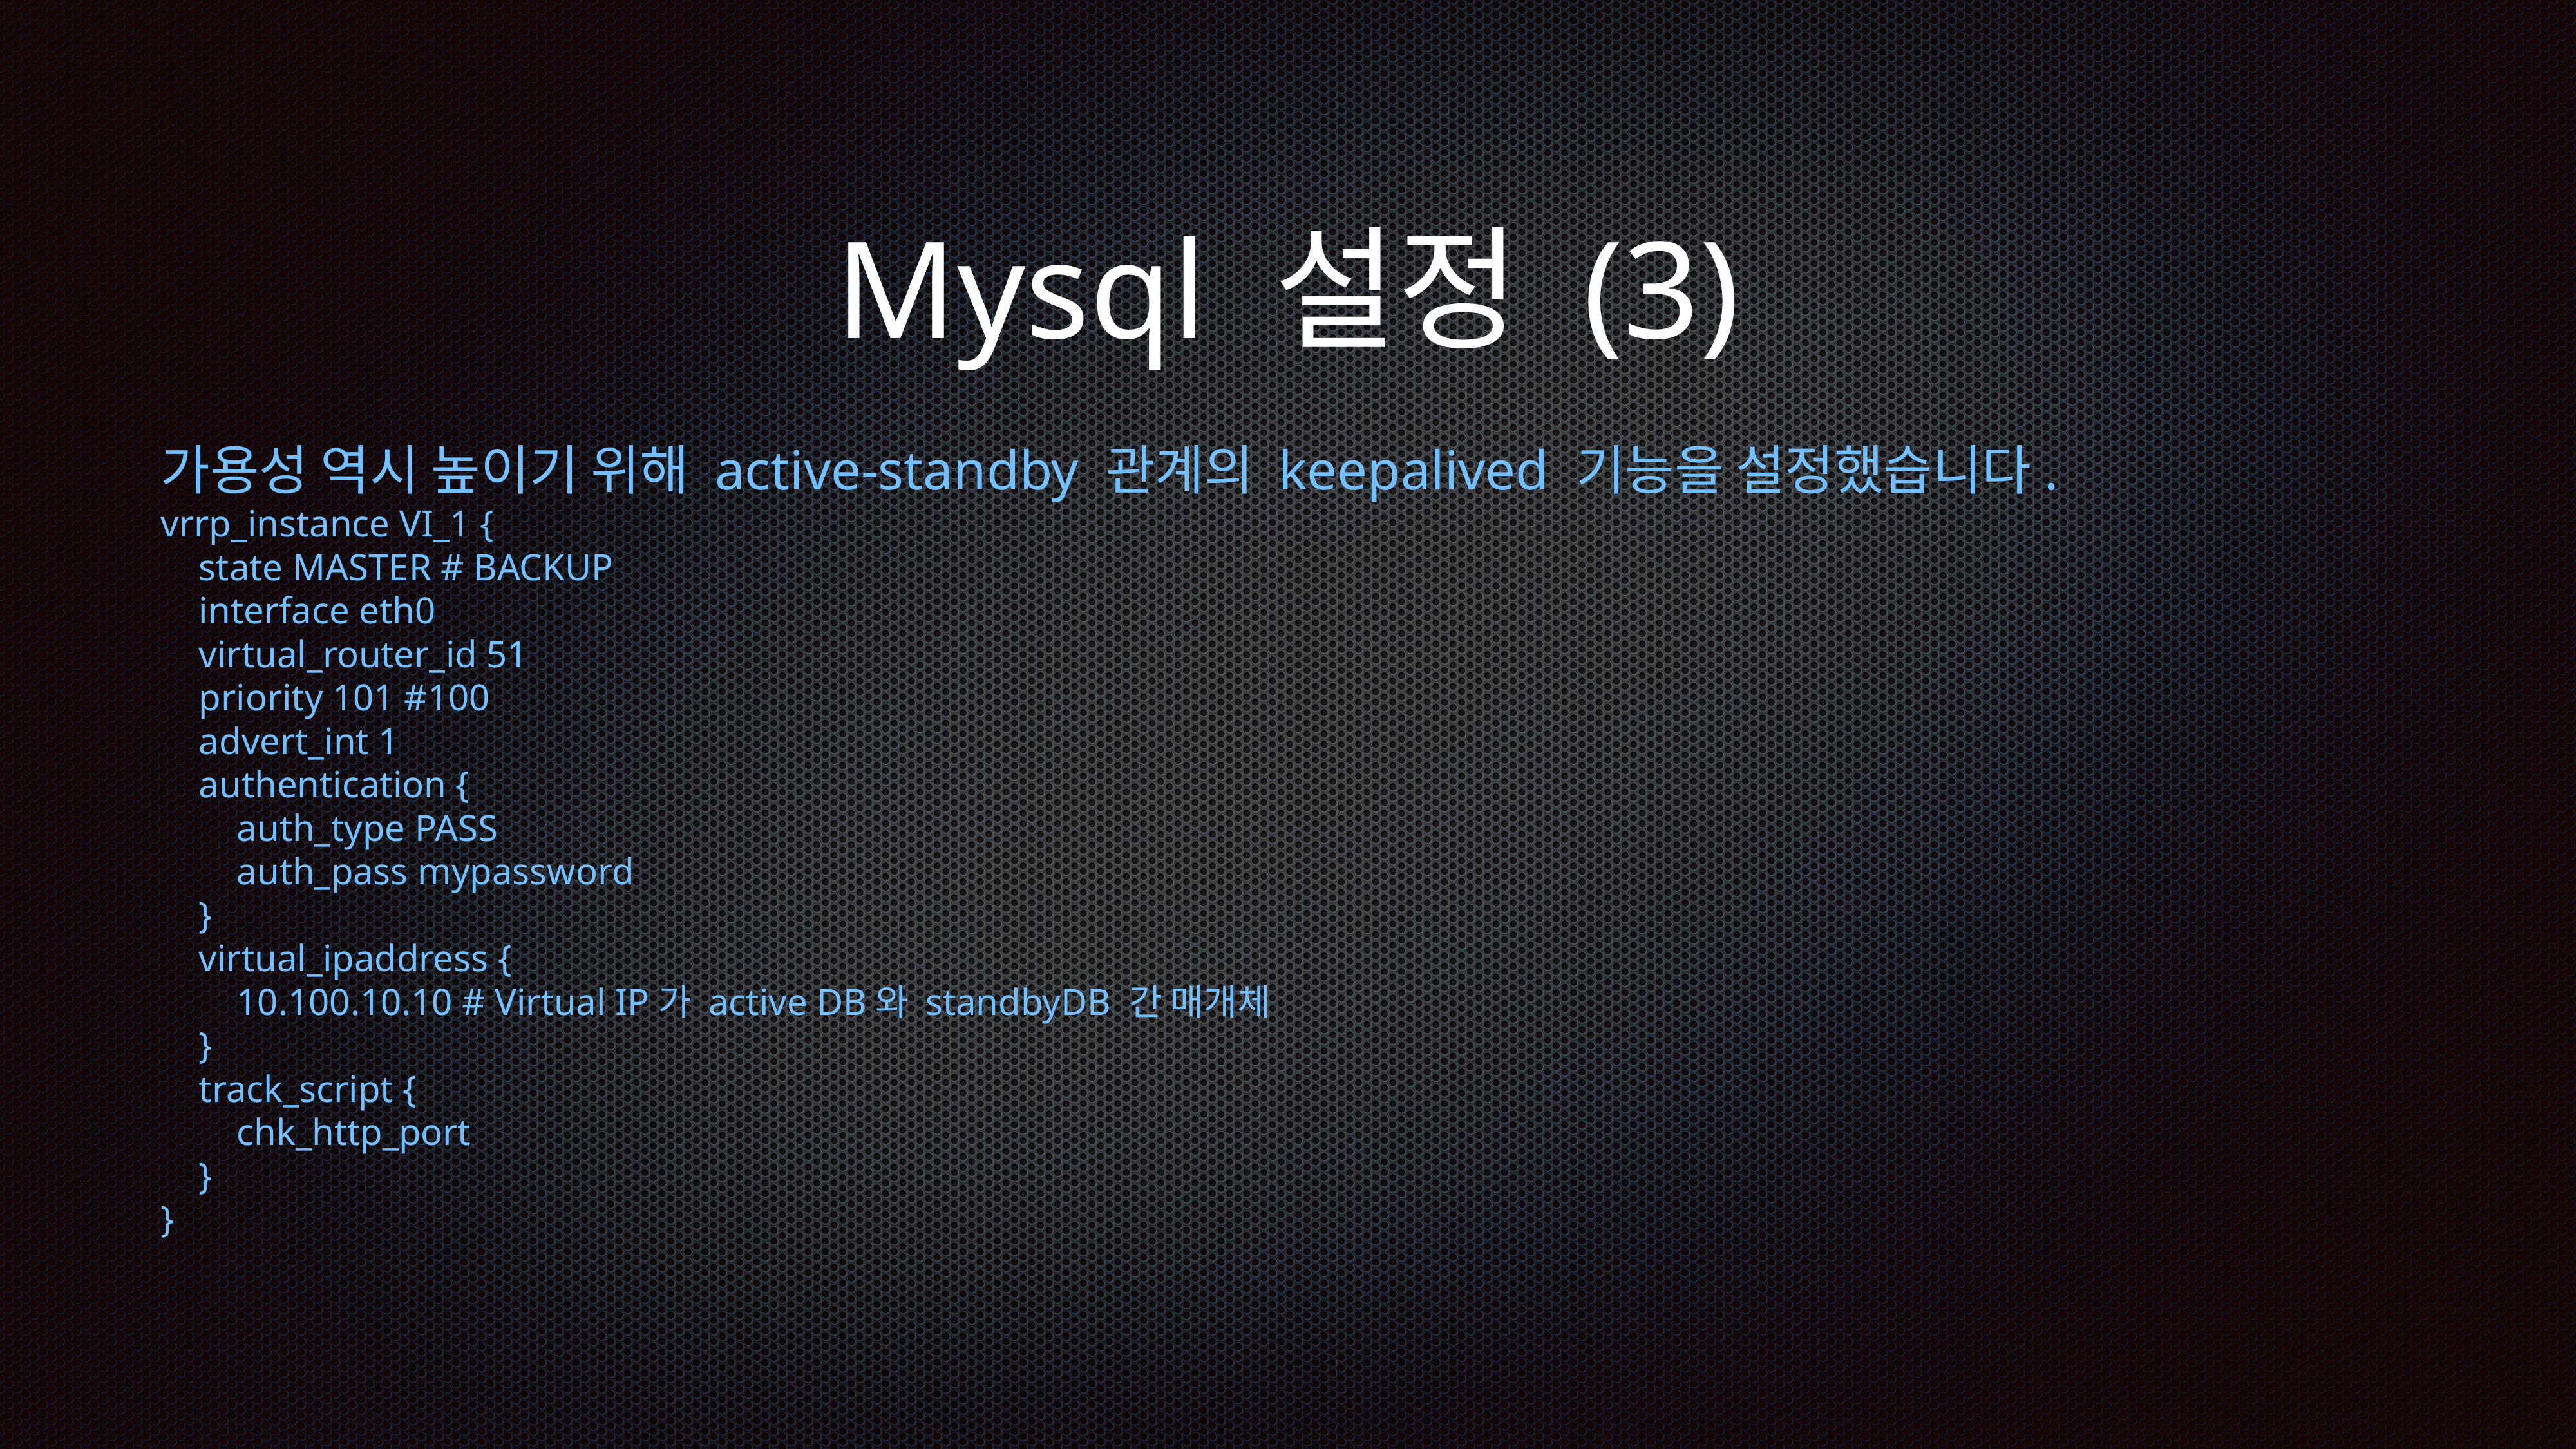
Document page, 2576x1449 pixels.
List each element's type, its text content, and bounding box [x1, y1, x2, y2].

title Mysql 설정 (3) [155, 189, 2421, 372]
subtitle 가용성 역시 높이기 위해 active-standby 관계의 keepalived 기능을 설정했습니다. vrrp_instance VI_1 { state MASTER # BACKUP interface eth0 virtual_router_id 51 priority 101 #100 advert_int 1 authentication { auth_type PASS auth_pass mypassword } virtual_ipaddress { 10.100.10.10 # Virtual IP가 active DB와 standbyDB 간 매개체 } track_script { chk_http_port } } [155, 430, 2421, 1361]
picture [0, 0, 2576, 1449]
